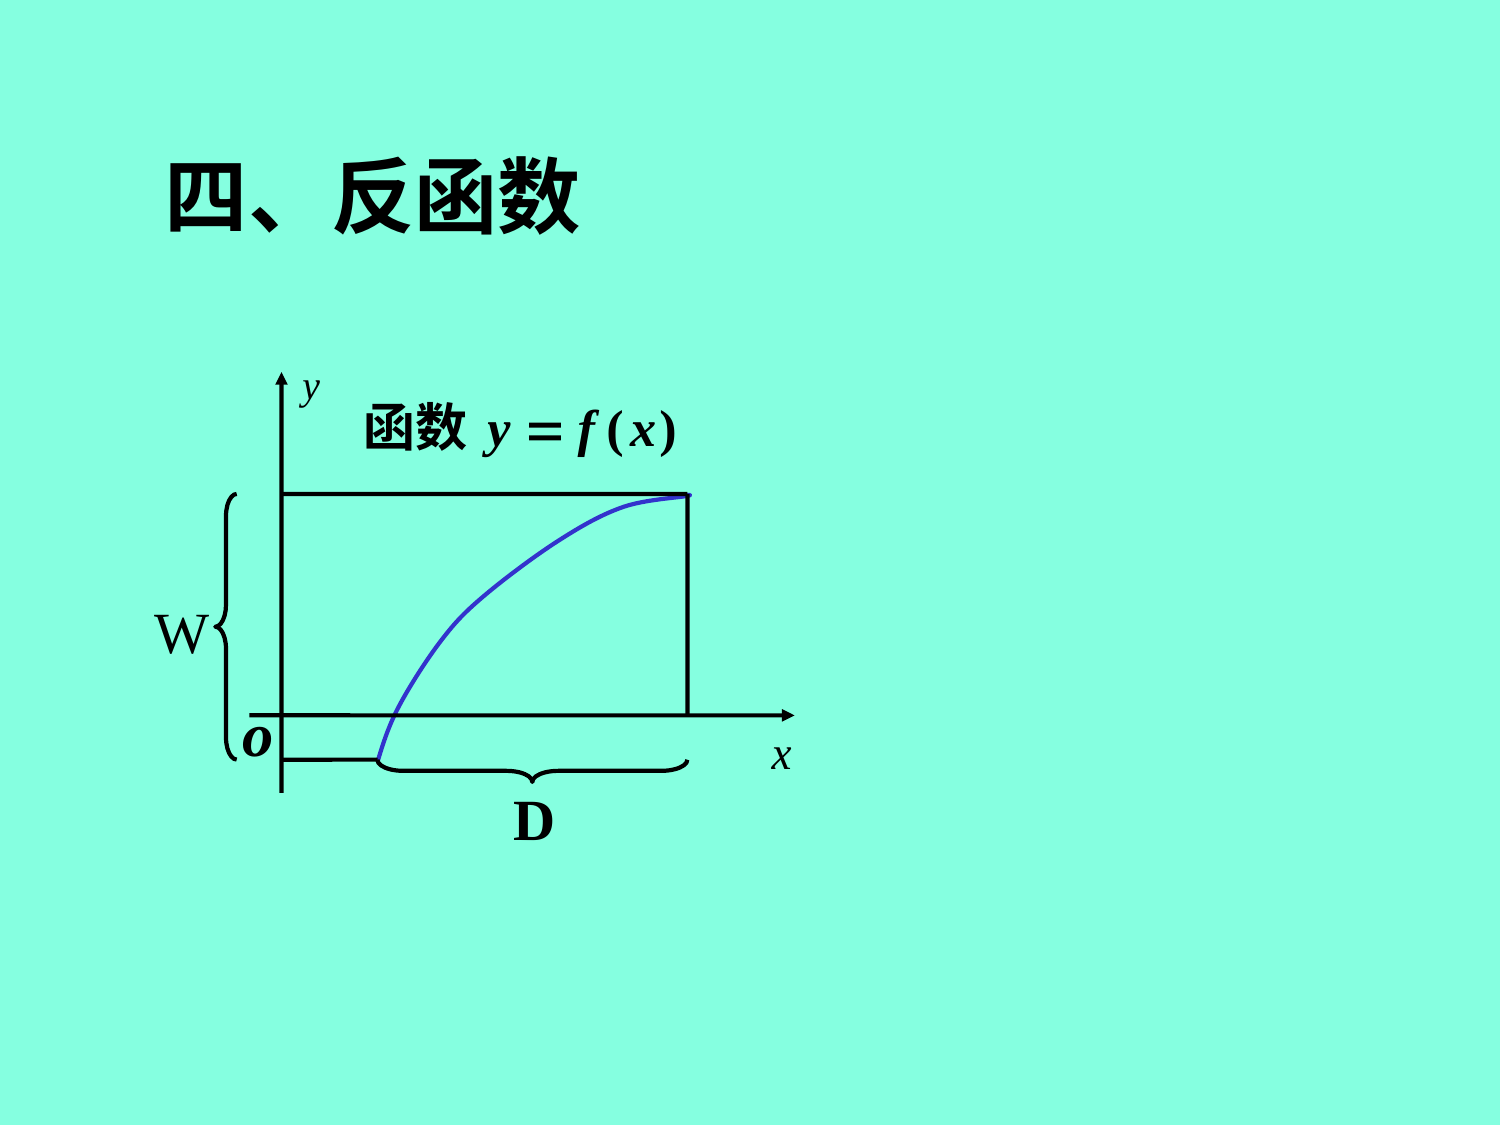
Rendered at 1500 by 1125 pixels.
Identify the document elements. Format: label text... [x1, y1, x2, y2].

text_box 四、反函数 [149, 99, 738, 288]
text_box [139, 371, 801, 861]
